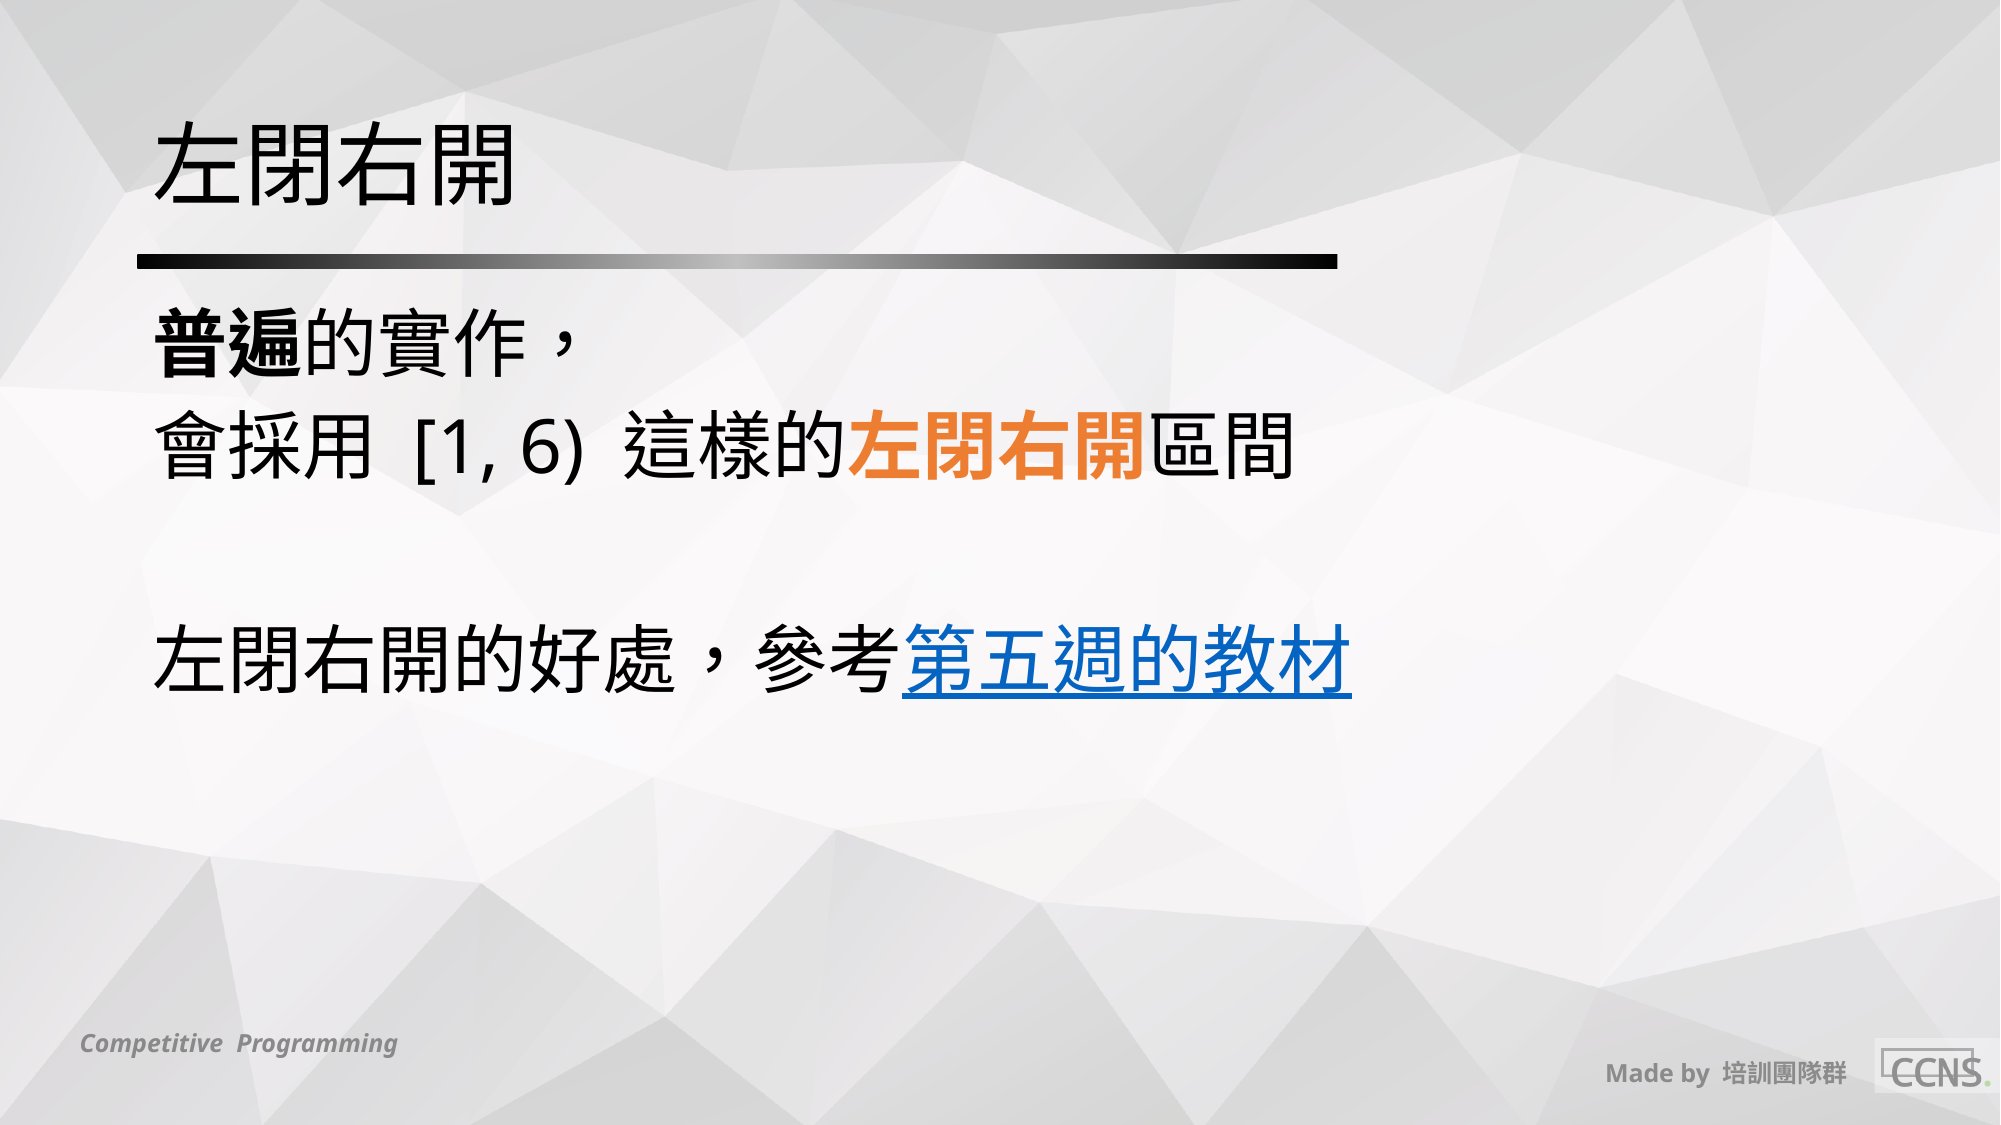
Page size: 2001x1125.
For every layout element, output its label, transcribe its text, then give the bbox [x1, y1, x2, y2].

title 左閉右開 [137, 59, 1863, 278]
list 普遍的實作， 會採用 [1, 6) 這樣的左閉右開區間 左閉右開的好處，參考第五週的教材 [137, 299, 1863, 1014]
picture [0, 0, 2000, 1125]
